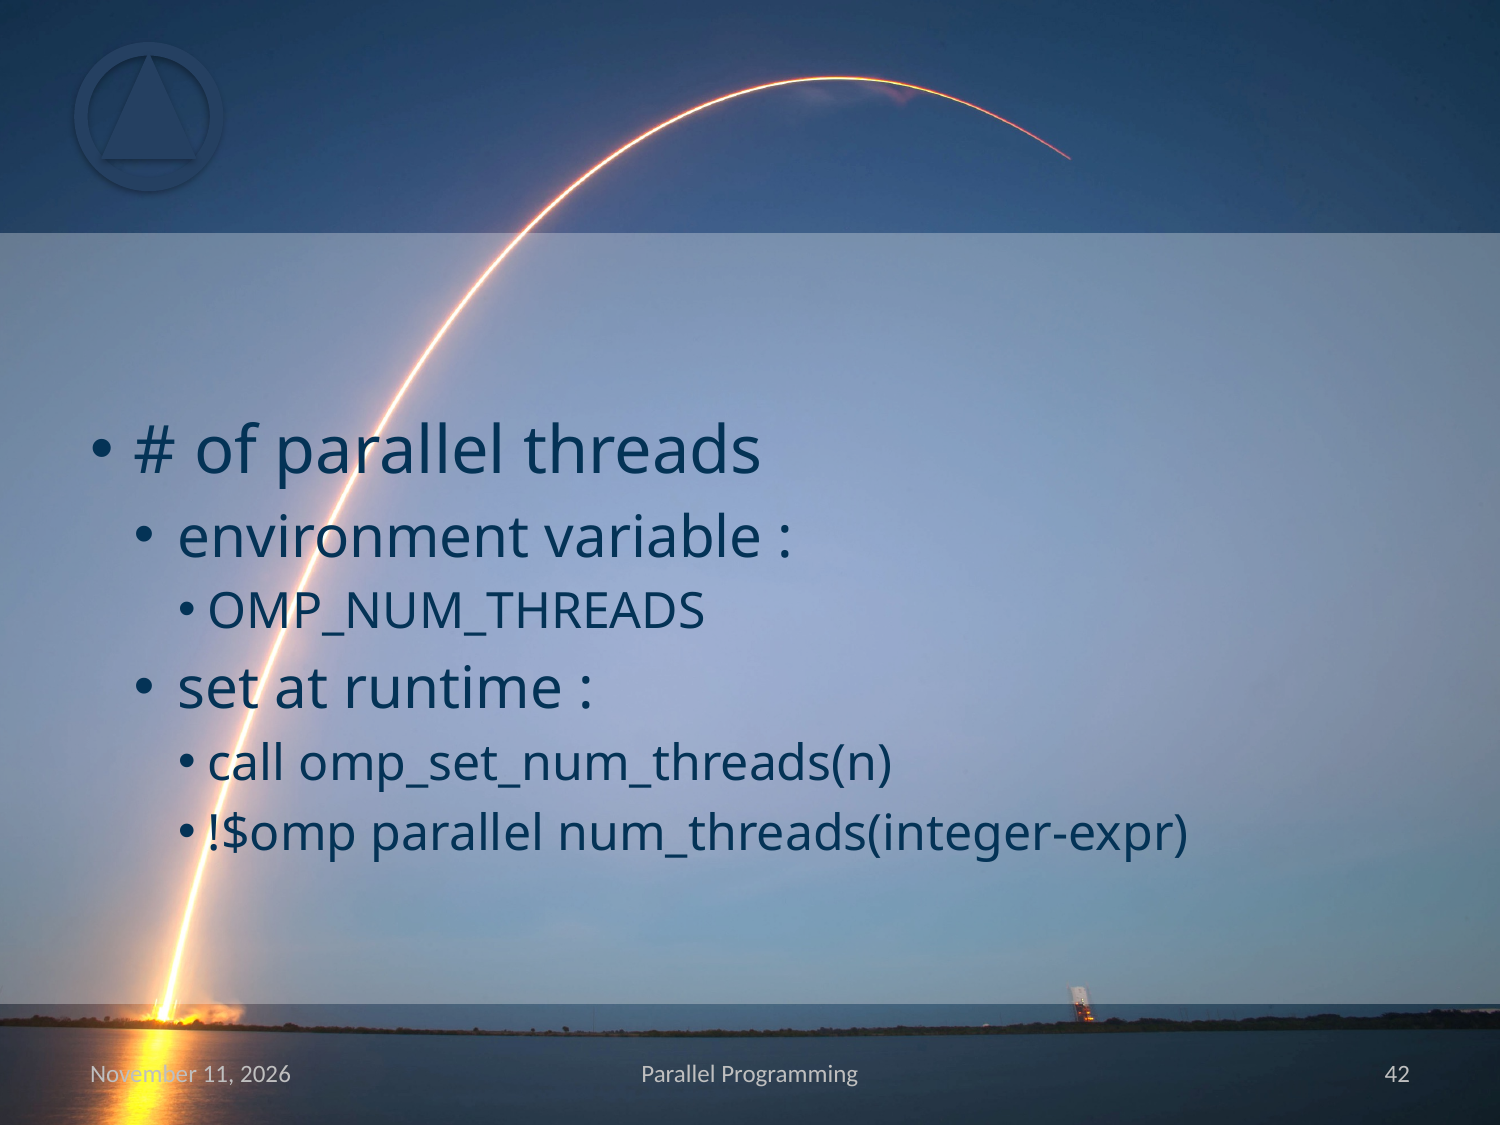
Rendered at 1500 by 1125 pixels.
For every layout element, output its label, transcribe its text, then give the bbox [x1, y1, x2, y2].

picture [0, 0, 1500, 233]
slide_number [75, 1042, 425, 1103]
slide_number 24 [0, 233, 1500, 1004]
list # of parallel threads environment variable : OMP_NUM_THREADS set at runtime : call omp_set_num_threads(n) !$omp parallel num_threads(integer-expr) [75, 262, 1425, 1005]
footer Parallel Programming [512, 1042, 988, 1103]
picture [0, 1004, 1500, 1125]
slide_number 41 [1074, 1042, 1425, 1103]
